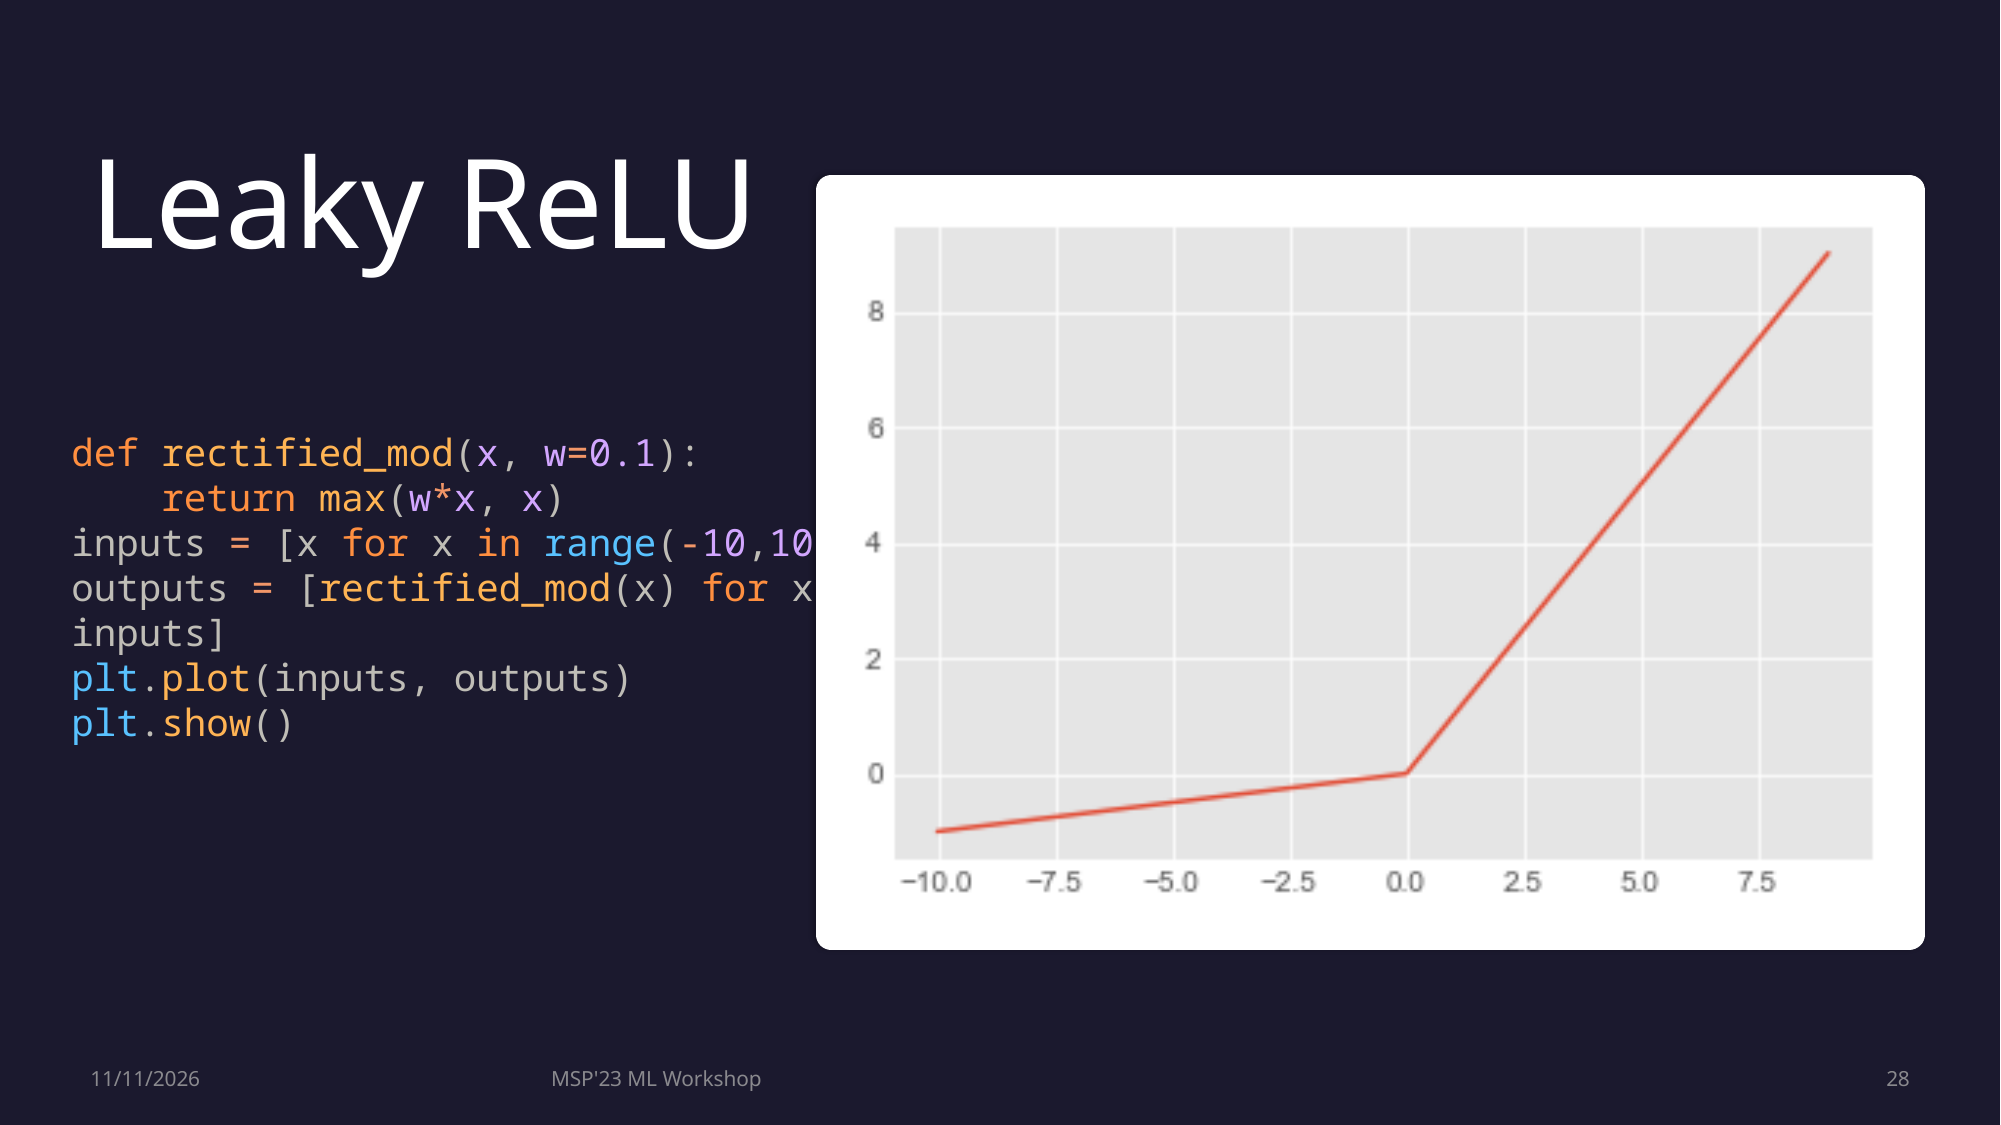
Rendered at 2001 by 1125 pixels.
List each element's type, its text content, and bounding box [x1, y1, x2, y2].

footer MSP'23 ML Workshop [551, 1067, 1598, 1093]
slide_number 28 [1632, 1067, 1910, 1093]
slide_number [90, 1067, 522, 1093]
text_box Leaky ReLU [90, 85, 761, 274]
text_box def rectified_mod(x, w=0.1): return max(w*x, x) inputs = [x for x in range(-10,10)] outputs = [rectified_mod(x) for x in inputs] plt.plot(inputs, outputs) plt.show() [56, 422, 810, 752]
picture [846, 205, 1894, 920]
